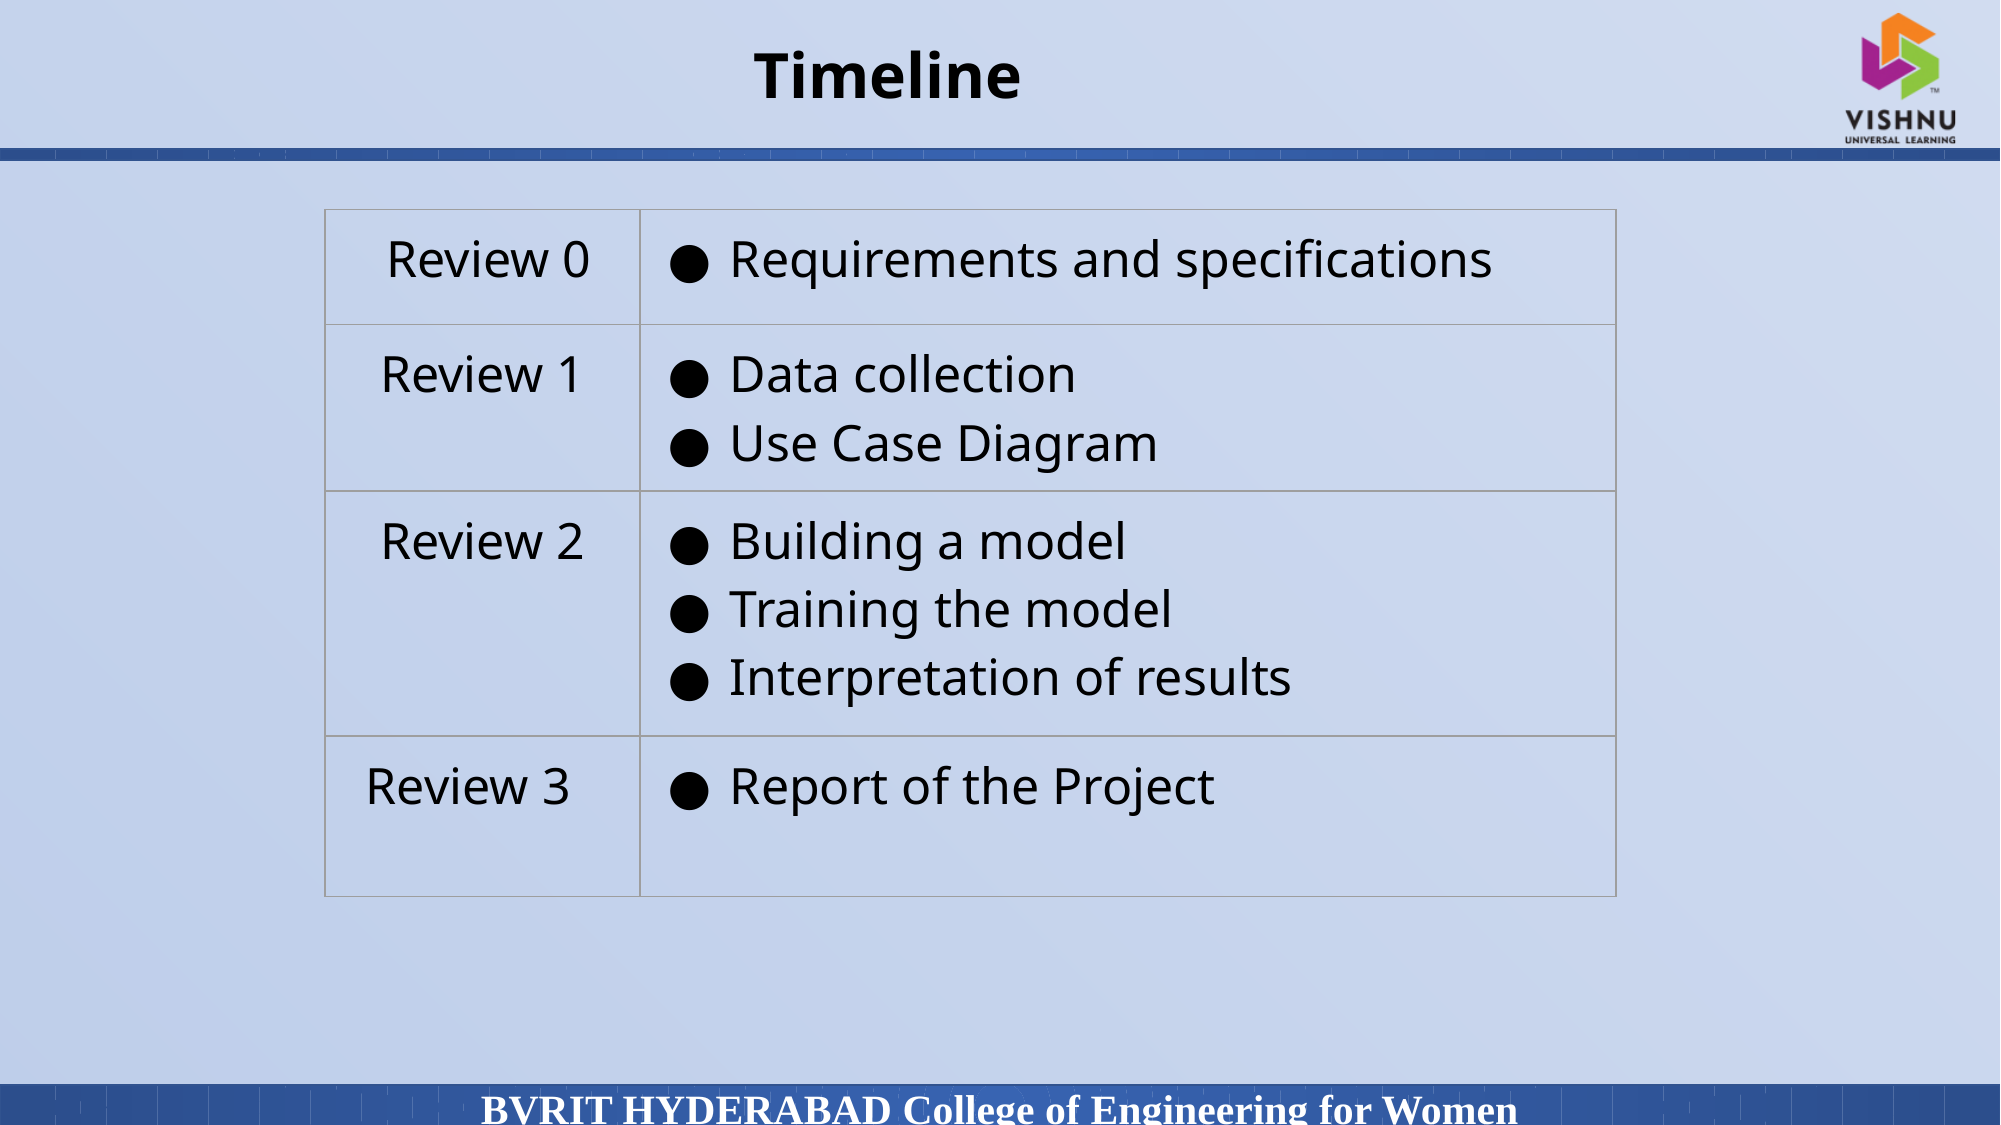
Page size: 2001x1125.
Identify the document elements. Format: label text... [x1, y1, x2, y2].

table_cell Review 3 [326, 737, 639, 896]
text_box BVRIT HYDERABAD College of Engineering for Women [0, 1084, 2000, 1125]
text_box [0, 149, 1809, 160]
table_cell Review 2 [326, 492, 639, 735]
table_cell Building a model Training the model Interpretation of results [641, 492, 1615, 735]
table_cell Report of the Project [641, 737, 1615, 896]
table_cell Review 1 [326, 325, 639, 490]
text_box [1996, 149, 2000, 160]
table_cell Data collection Use Case Diagram [641, 325, 1615, 490]
title Timeline [223, 0, 1724, 120]
table_header Requirements and specifications [641, 210, 1615, 324]
table_header Review 0 [326, 210, 639, 324]
picture [1814, 0, 1992, 172]
